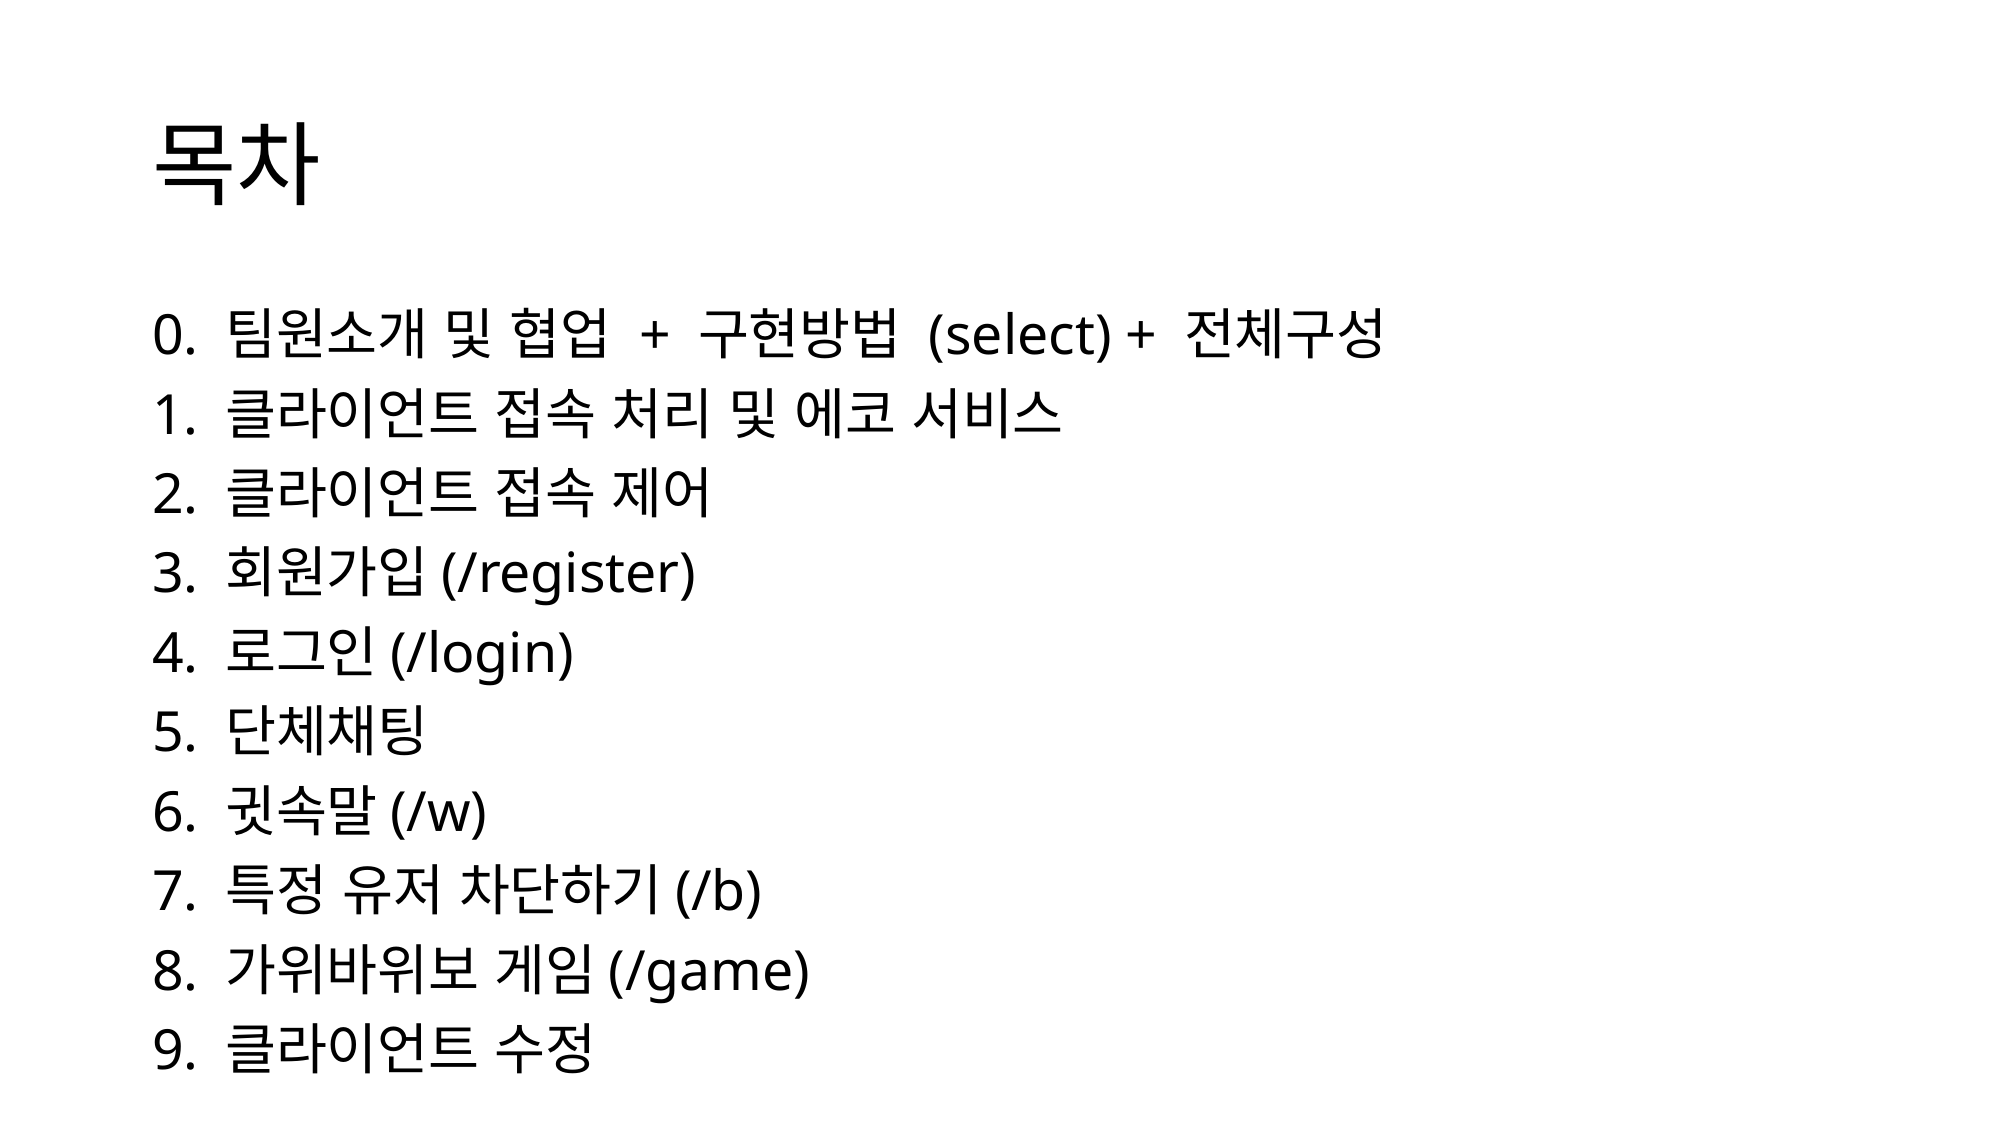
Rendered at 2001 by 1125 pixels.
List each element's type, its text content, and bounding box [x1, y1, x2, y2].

list 0. 팀원소개 및 협업 + 구현방법 (select) + 전체구성 1. 클라이언트 접속 처리 및 에코 서비스 2. 클라이언트 접속 제어 3. 회원가입(/register) 4. 로그인(/login) 5. 단체채팅 6. 귓속말(/w) 7. 특정 유저 차단하기(/b) 8. 가위바위보 게임(/game) 9. 클라이언트 수정 [137, 299, 1863, 1093]
title 목차 [137, 59, 1863, 278]
